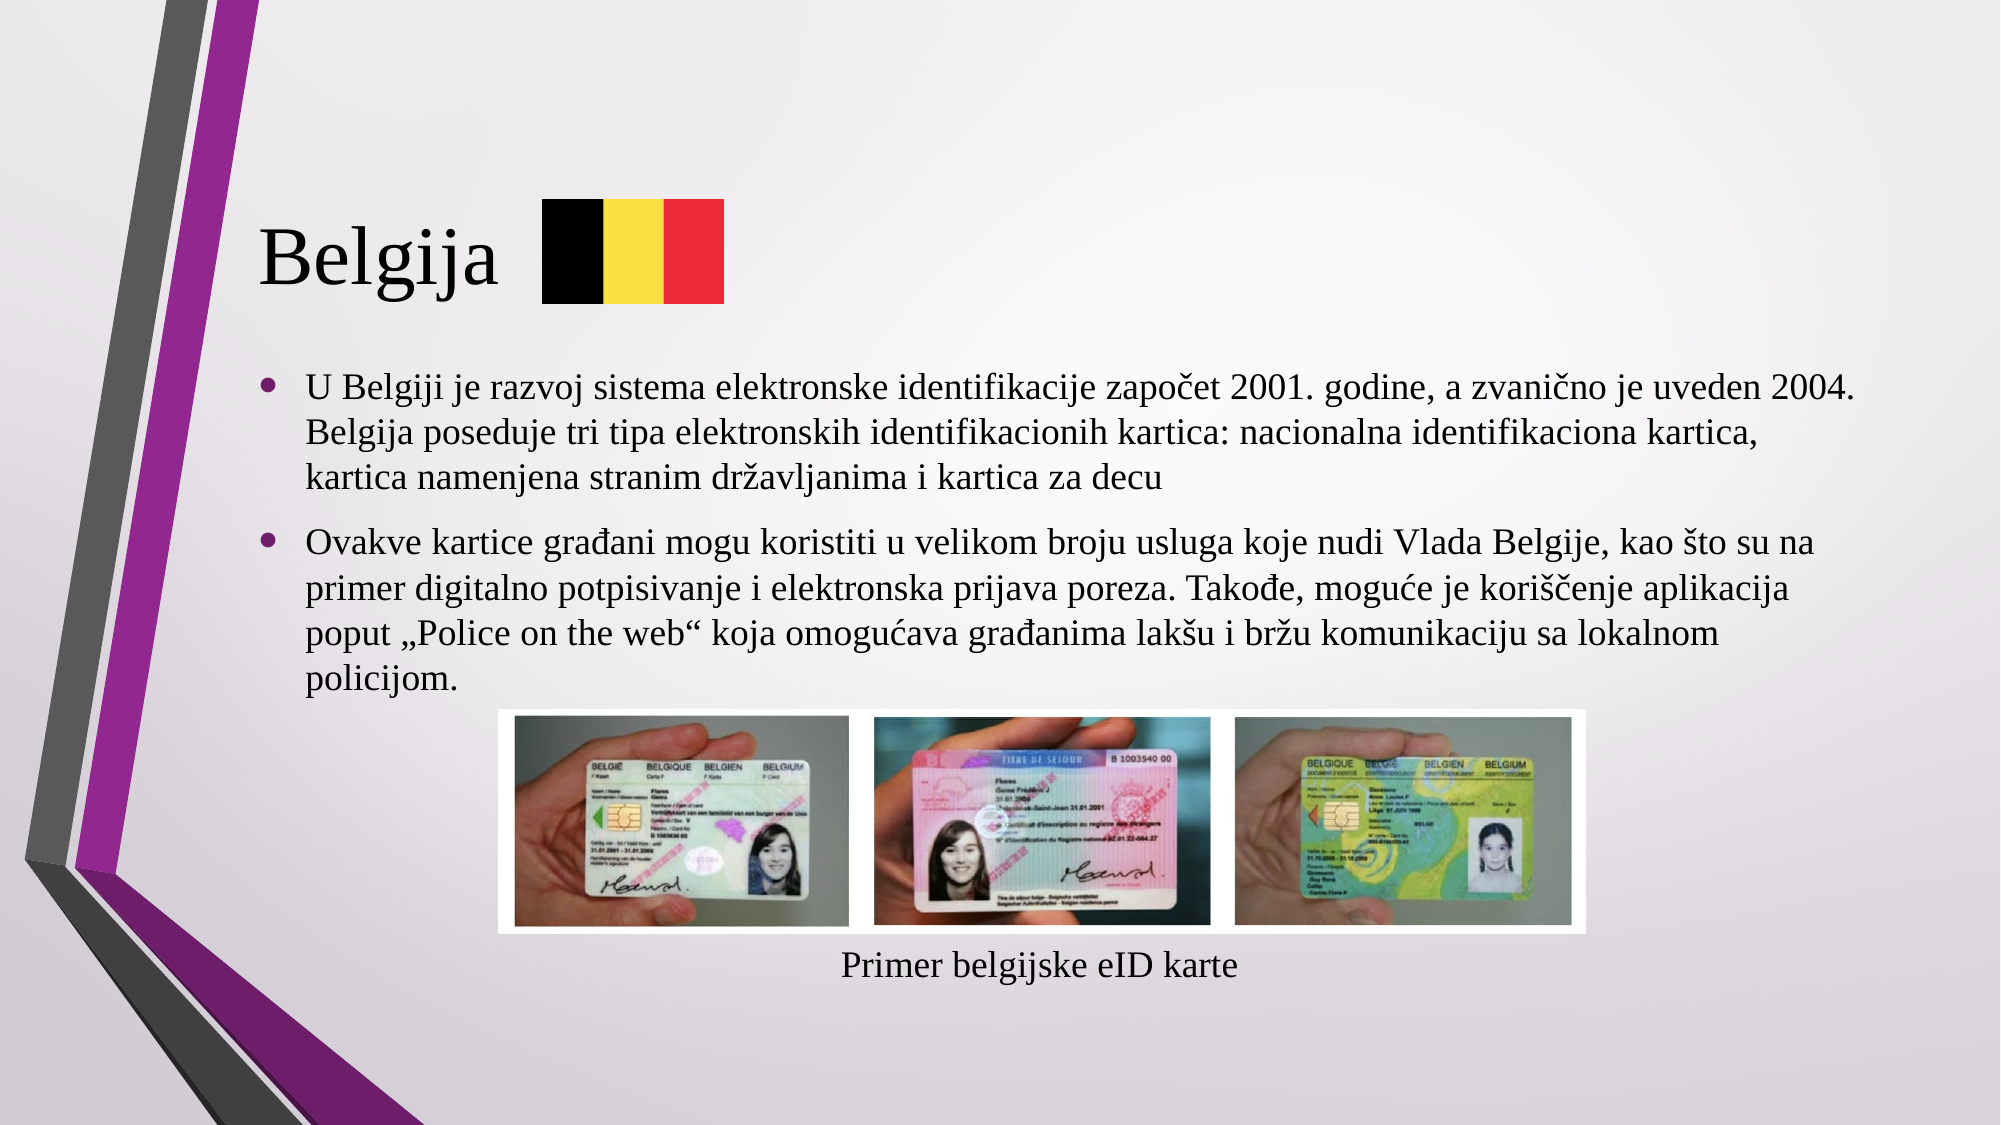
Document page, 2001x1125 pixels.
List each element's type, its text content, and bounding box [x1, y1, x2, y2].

title Belgija [243, 112, 1841, 306]
picture [542, 199, 725, 304]
list U Belgiji je razvoj sistema elektronske identifikacije započet 2001. godine, a zvanično je uveden 2004. Belgija poseduje tri tipa elektronskih identifikacionih kartica: nacionalna identifikaciona kartica, kartica namenjena stranim državljanima i kartica za decu Ovakve kartice građani mogu koristiti u velikom broju usluga koje nudi Vlada Belgije, kao što su na primer digitalno potpisivanje i elektronska prijava poreza. Takođe, moguće je koriščenje aplikacija poput „Police on the web“ koja omogućava građanima lakšu i bržu komunikaciju sa lokalnom policijom. [243, 306, 1887, 819]
picture [498, 709, 1586, 934]
text_box Primer belgijske eID karte [826, 933, 1826, 993]
